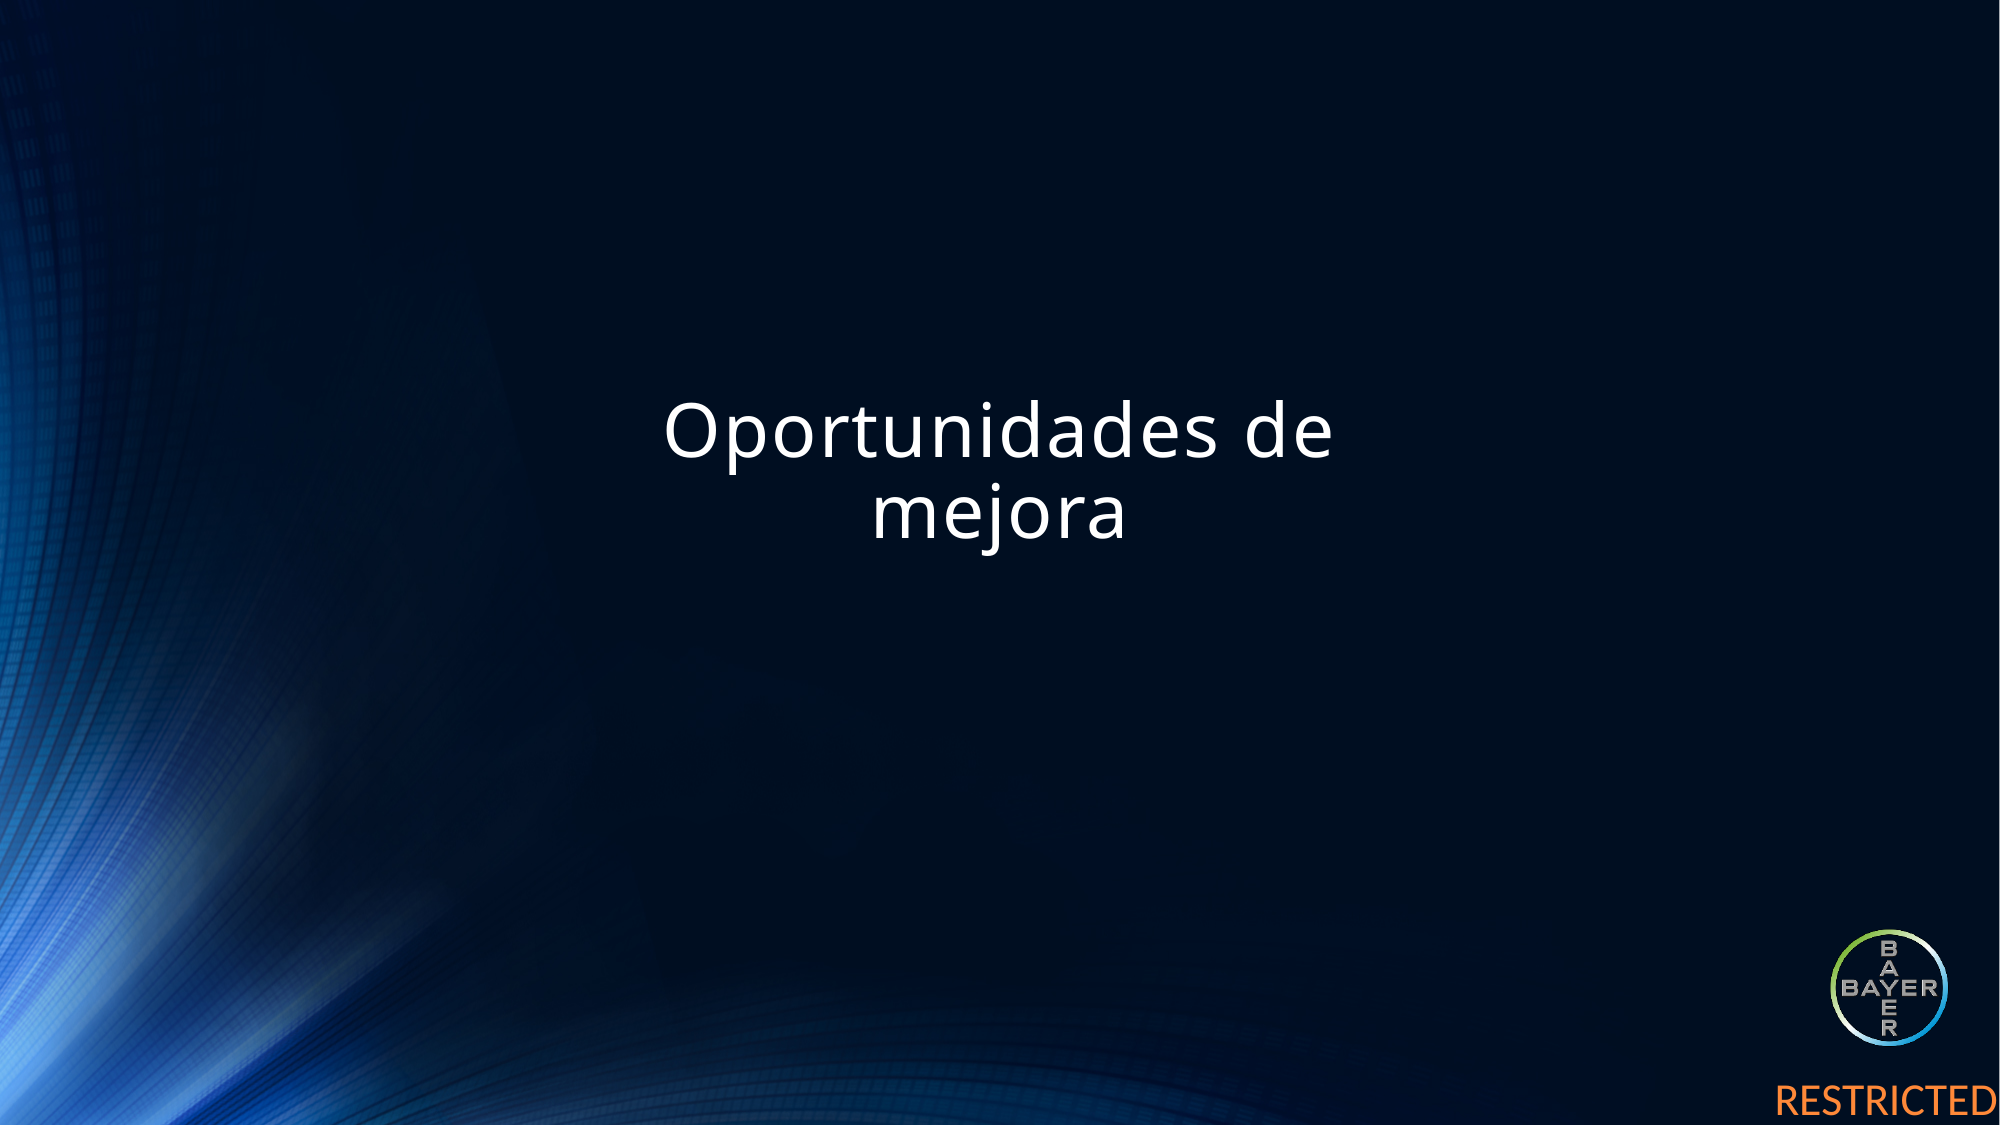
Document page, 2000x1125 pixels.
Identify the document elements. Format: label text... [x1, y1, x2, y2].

title Oportunidades de mejora [524, 450, 1475, 563]
picture [0, 0, 2000, 1125]
